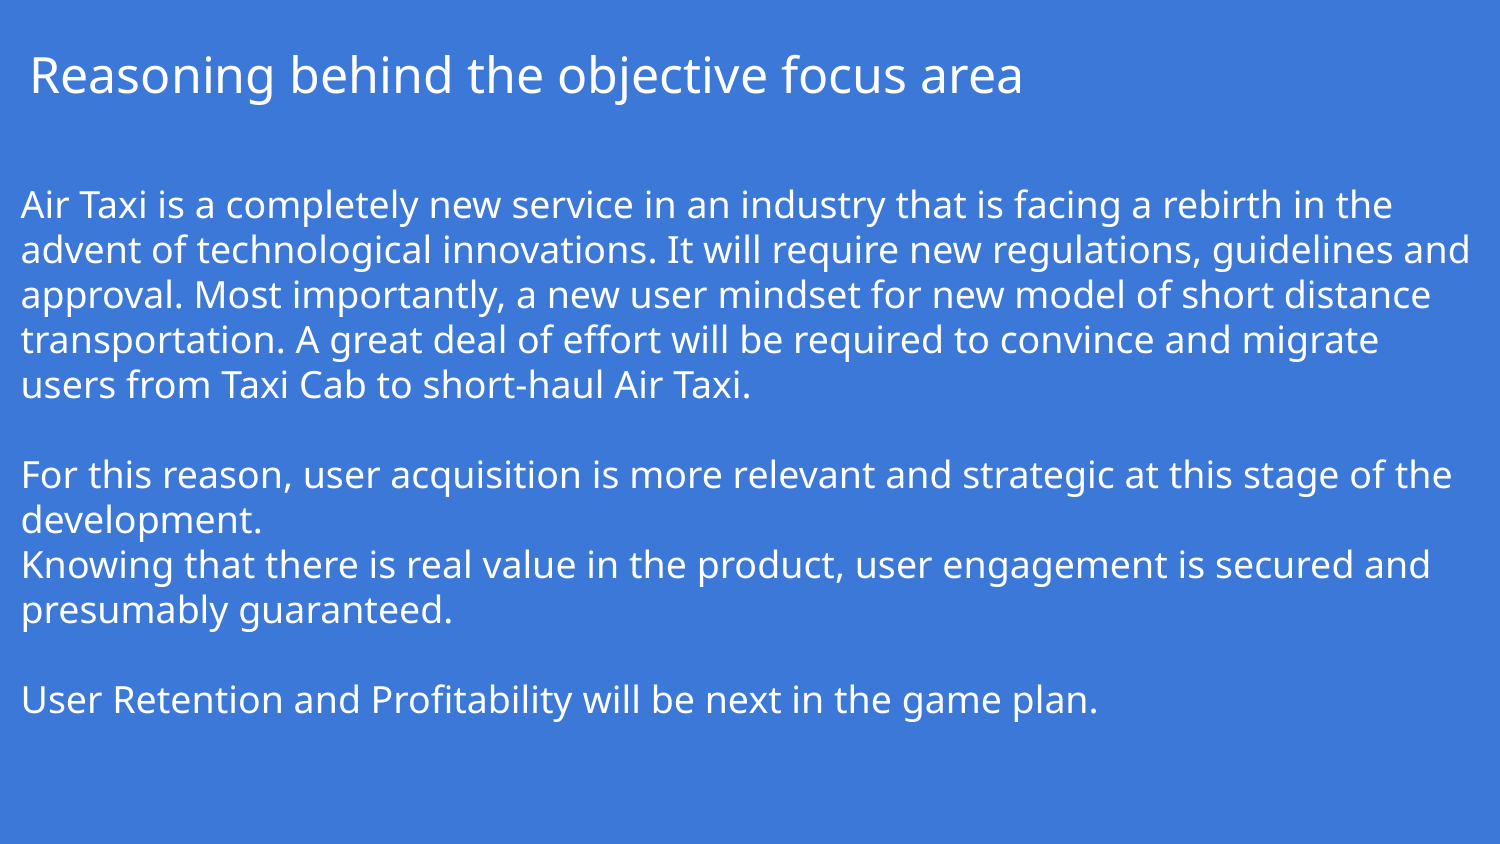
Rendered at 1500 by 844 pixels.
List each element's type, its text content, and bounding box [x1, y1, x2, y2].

subtitle Air Taxi is a completely new service in an industry that is facing a rebirth in the advent of technological innovations. It will require new regulations, guidelines and approval. Most importantly, a new user mindset for new model of short distance transportation. A great deal of effort will be required to convince and migrate users from Taxi Cab to short-haul Air Taxi. For this reason, user acquisition is more relevant and strategic at this stage of the development. Knowing that there is real value in the product, user engagement is secured and presumably guaranteed. User Retention and Profitability will be next in the game plan. [5, 166, 1495, 791]
title Reasoning behind the objective focus area [14, 37, 1480, 119]
